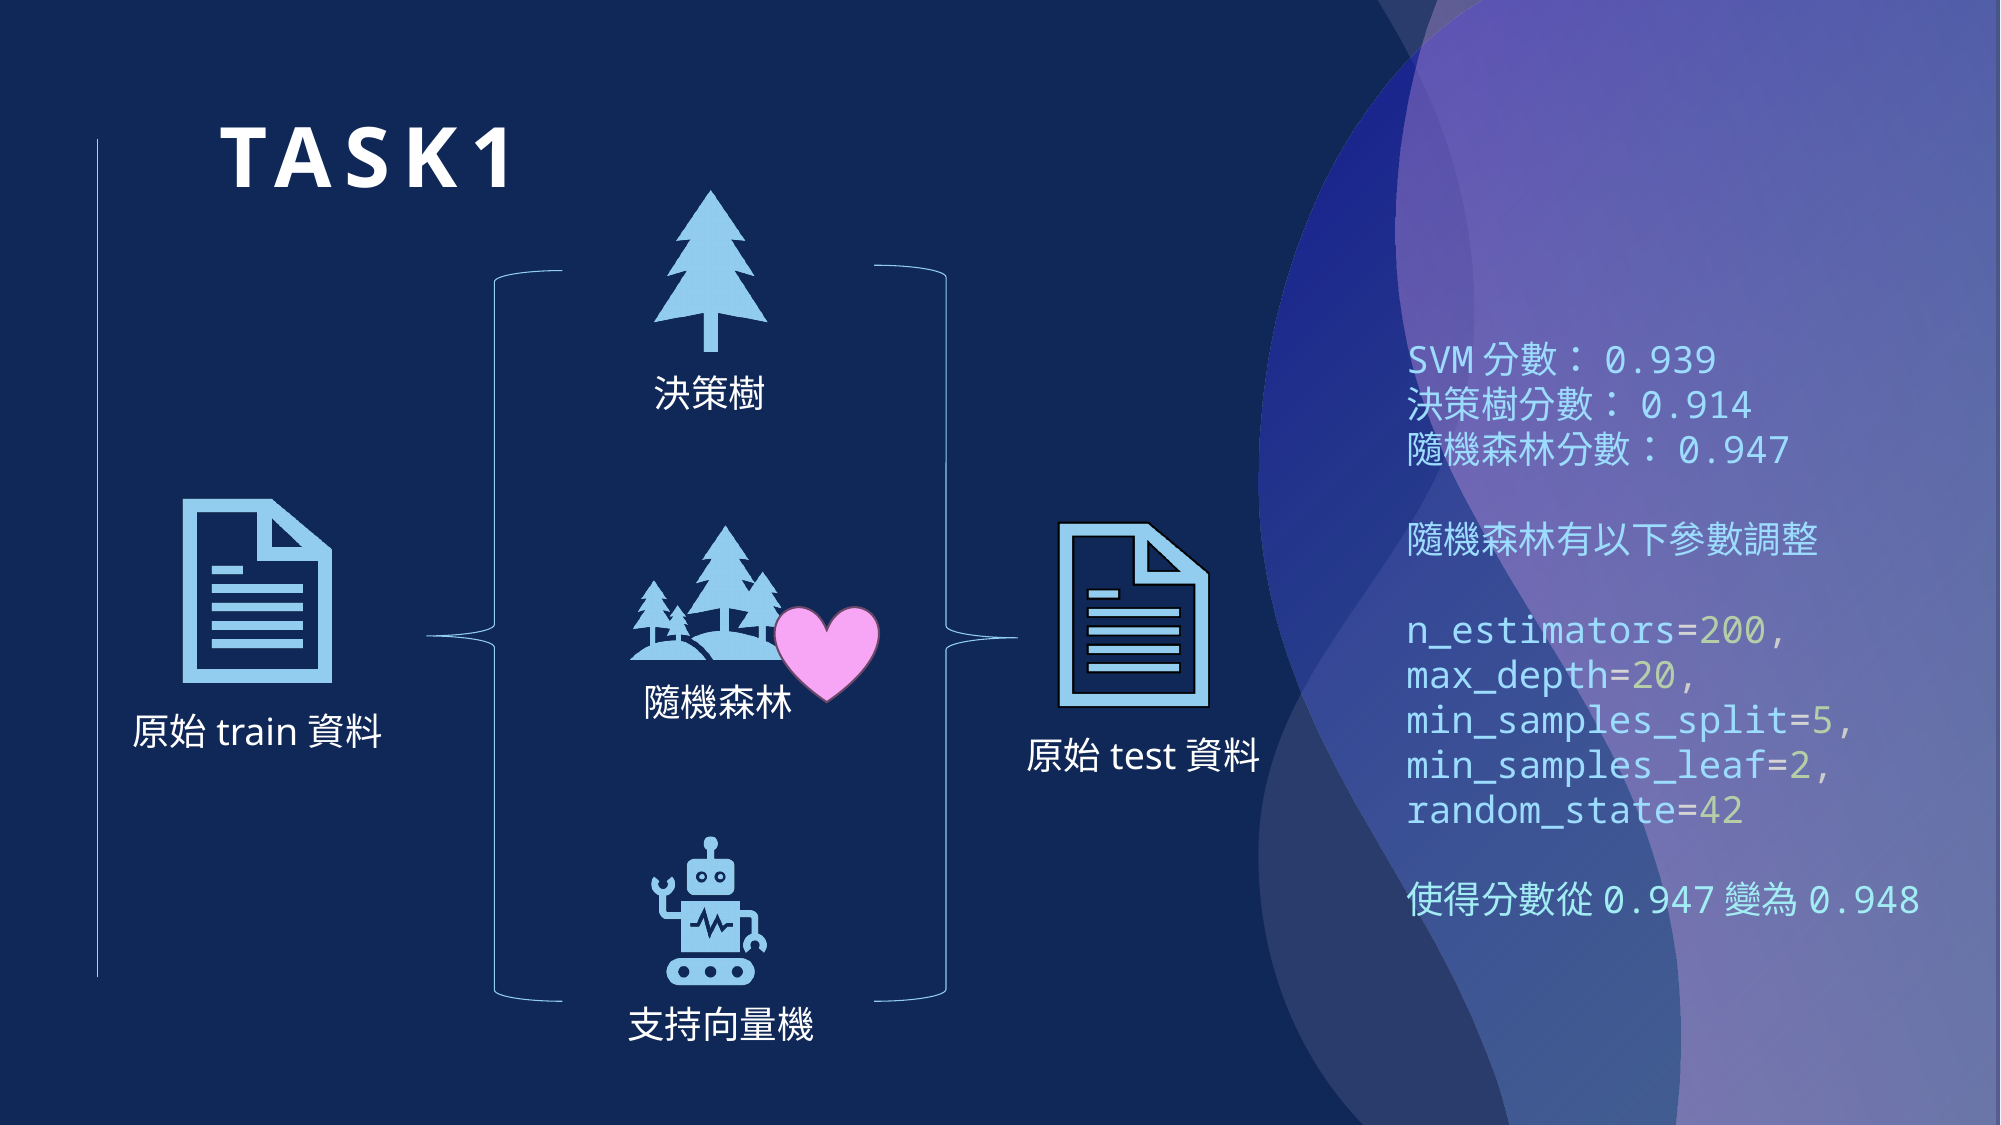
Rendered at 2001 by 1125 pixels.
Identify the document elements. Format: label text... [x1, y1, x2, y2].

picture [622, 504, 799, 680]
text_box [797, 606, 881, 704]
text_box 支持向量機 [612, 993, 830, 1054]
text_box 決策樹 [639, 362, 782, 423]
text_box [426, 269, 563, 1002]
text_box SVM分數：0.939 決策樹分數：0.914 隨機森林分數：0.947 隨機森林有以下參數調整 n_estimators=200, max_depth=20, min_samples_split=5, min_samples_leaf=2, random_state=42 使得分數從0.947變為0.948 [1391, 328, 1936, 974]
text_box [1017, 504, 1263, 786]
text_box 隨機森林 [628, 680, 809, 732]
text_box [874, 264, 1017, 1002]
title task1 [204, 37, 1662, 213]
picture [622, 825, 799, 1002]
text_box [141, 480, 373, 751]
picture [622, 182, 799, 359]
